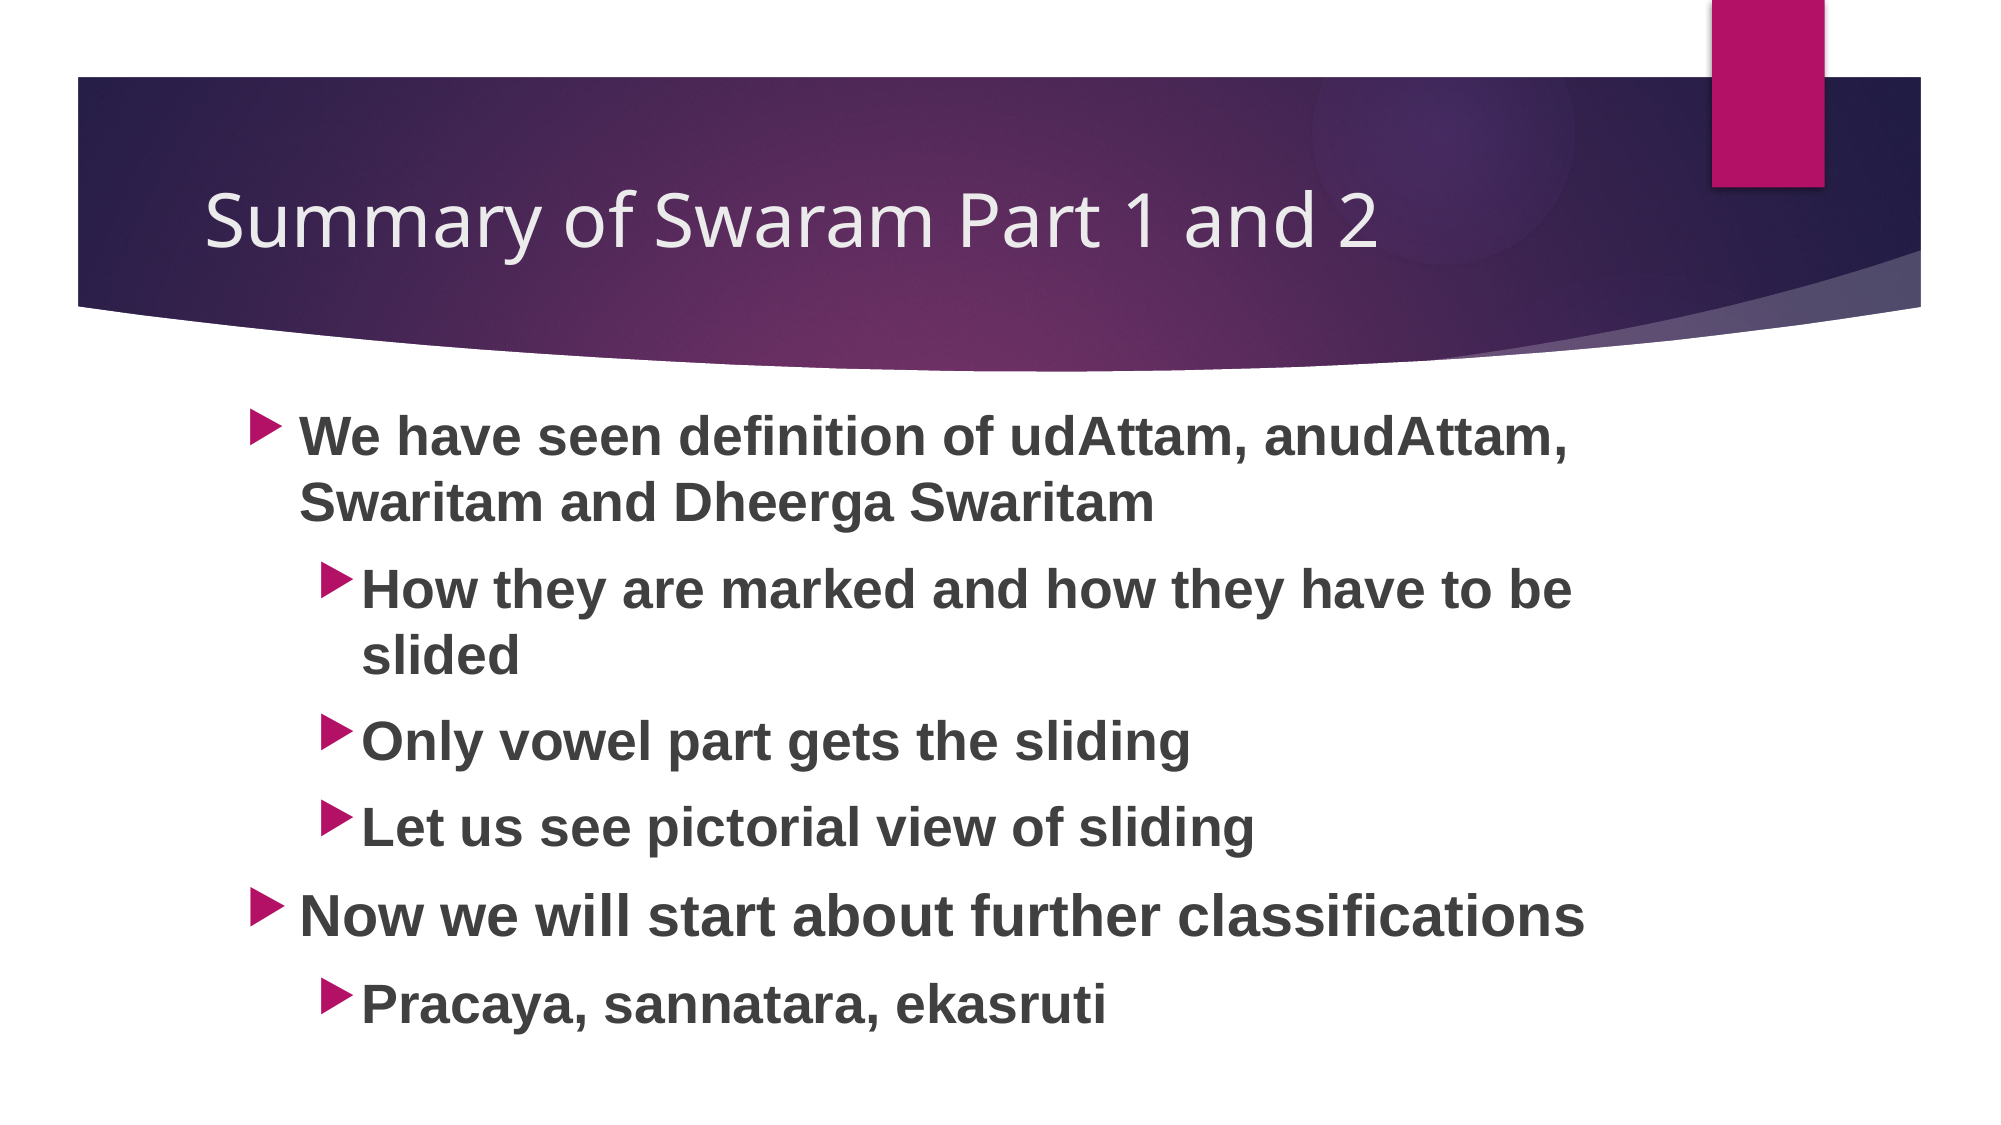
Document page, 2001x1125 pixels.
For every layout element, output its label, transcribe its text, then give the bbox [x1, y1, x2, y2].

list We have seen definition of udAttam, anudAttam, Swaritam and Dheerga Swaritam How they are marked and how they have to be slided Only vowel part gets the sliding Let us see pictorial view of sliding Now we will start about further classifications Pracaya, sannatara, ekasruti [230, 392, 1704, 1043]
title Summary of Swaram Part 1 and 2 [189, 159, 1627, 276]
